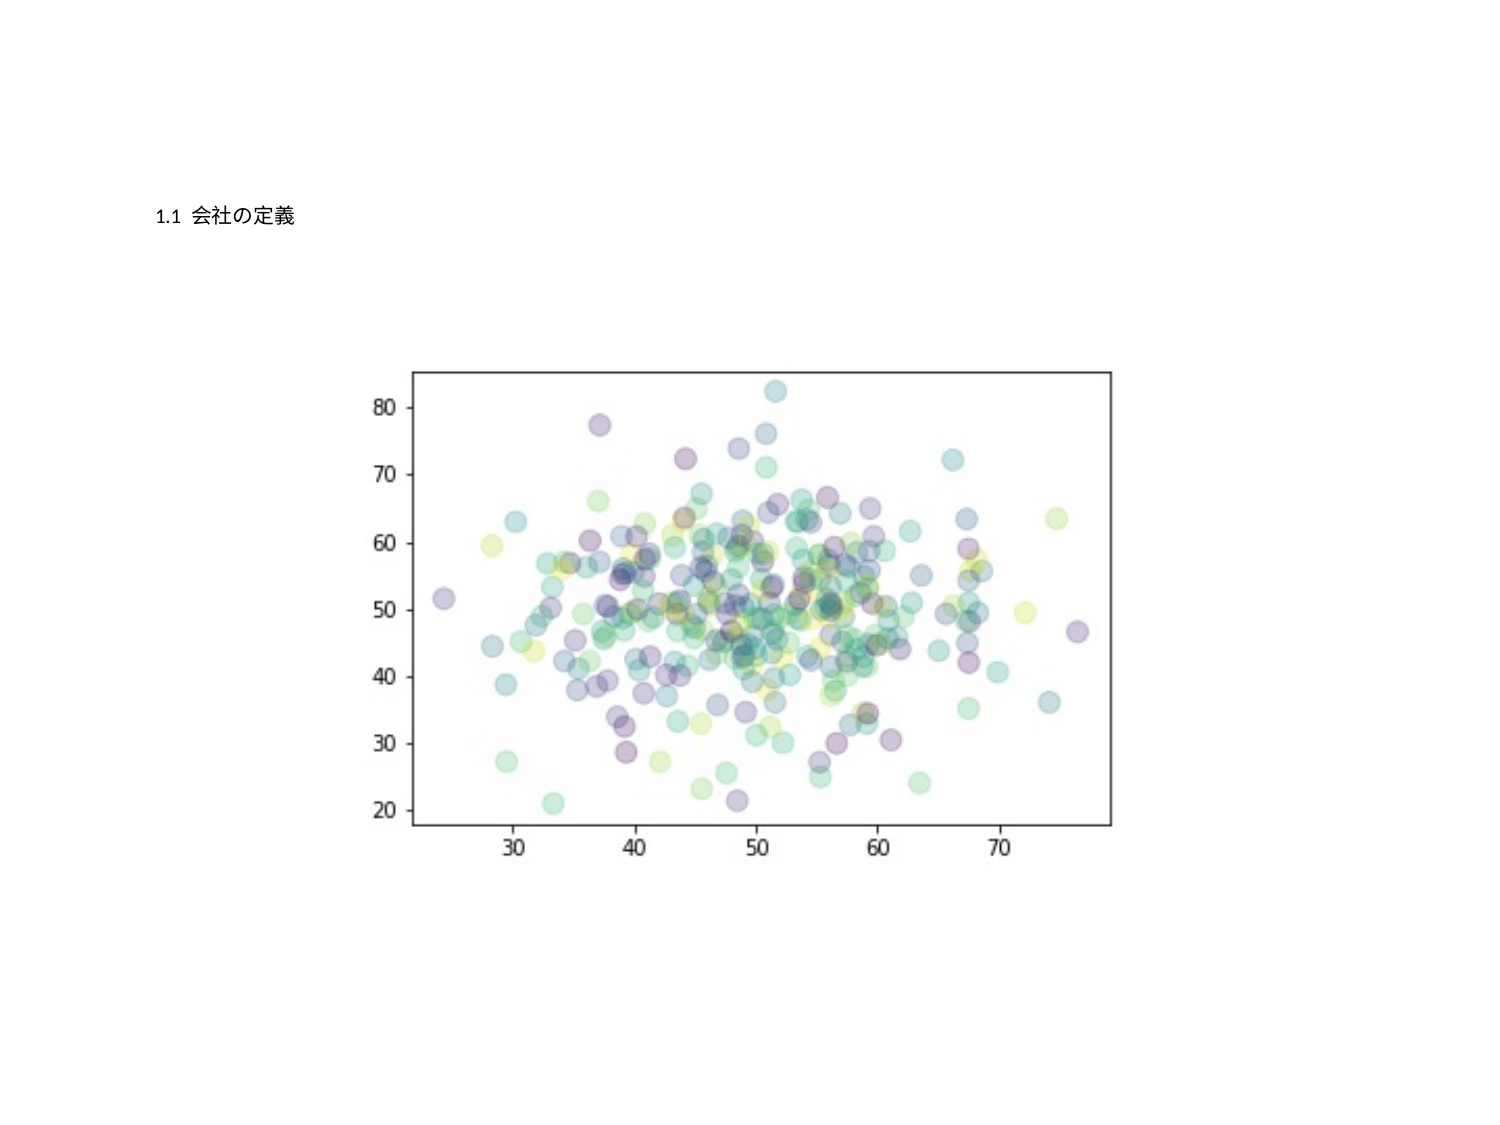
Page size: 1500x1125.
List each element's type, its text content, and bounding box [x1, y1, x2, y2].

text_box 1.1 会社の定義 [140, 149, 310, 235]
picture [299, 299, 1201, 901]
